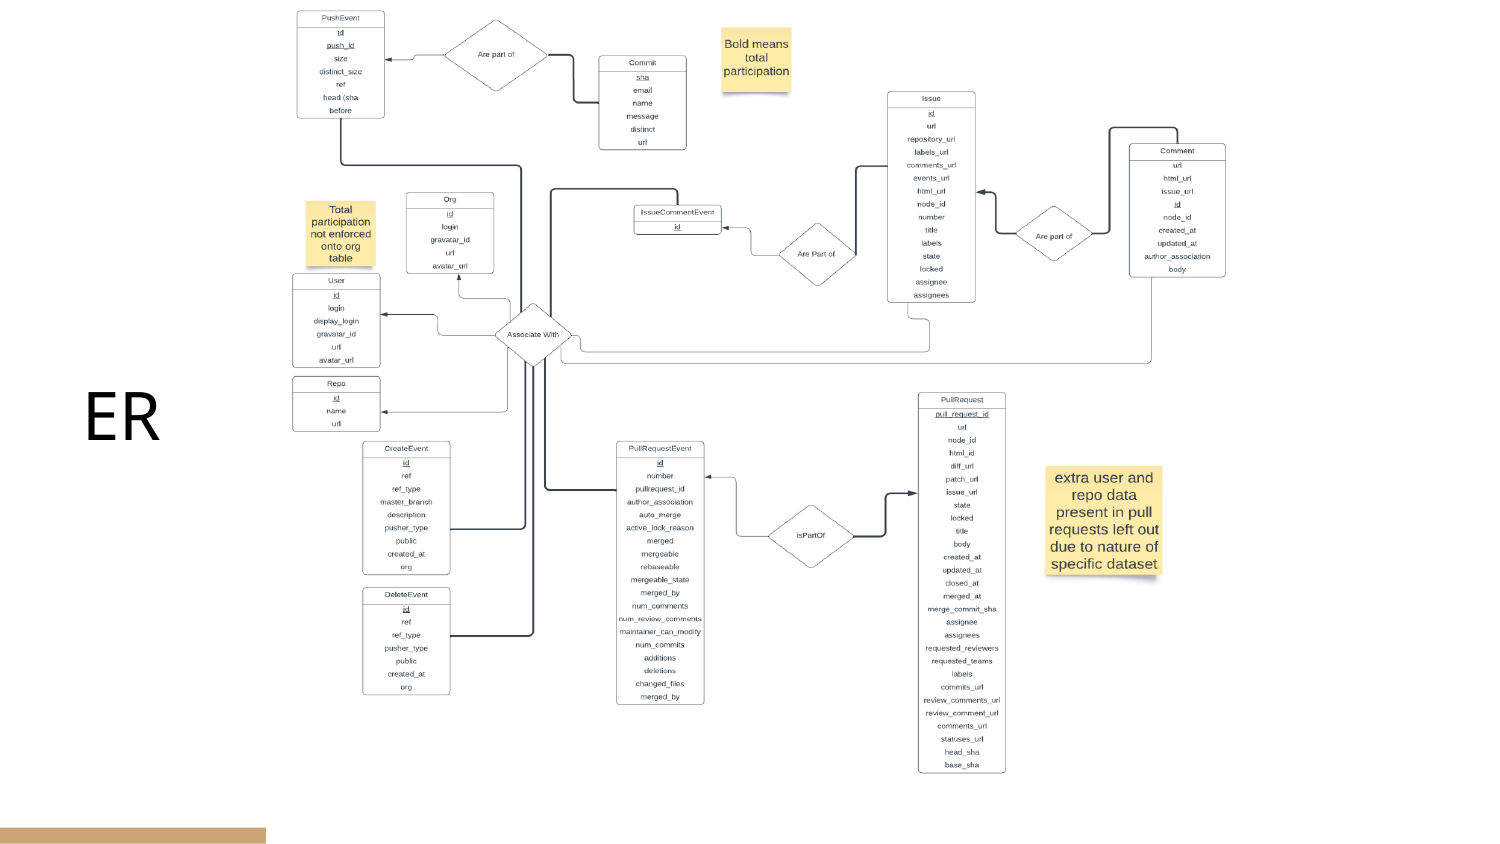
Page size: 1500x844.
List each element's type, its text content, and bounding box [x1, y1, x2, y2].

picture [266, 0, 1500, 844]
title ER [67, 374, 261, 469]
